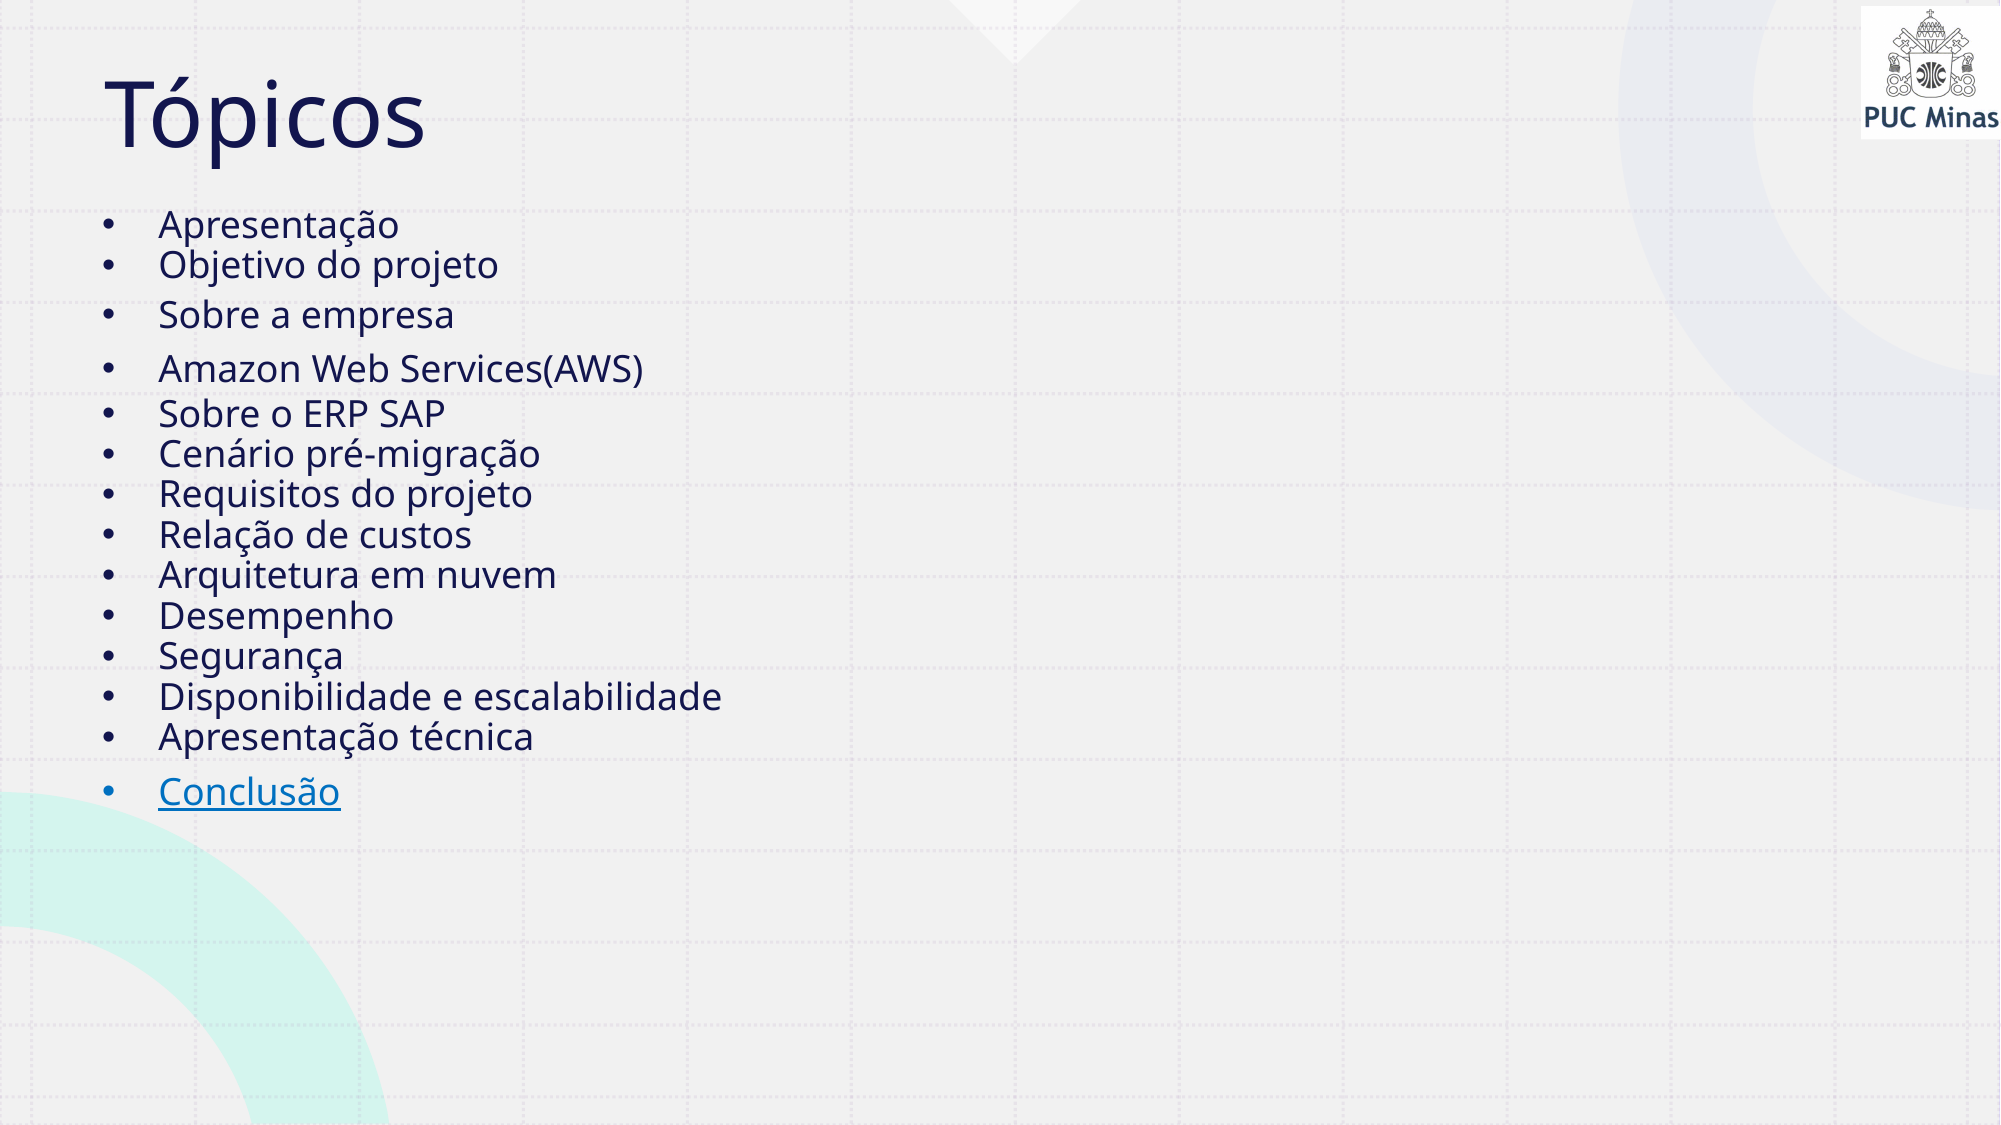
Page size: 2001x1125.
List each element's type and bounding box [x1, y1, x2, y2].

picture [1861, 6, 2001, 140]
text_box [0, 0, 2000, 1125]
